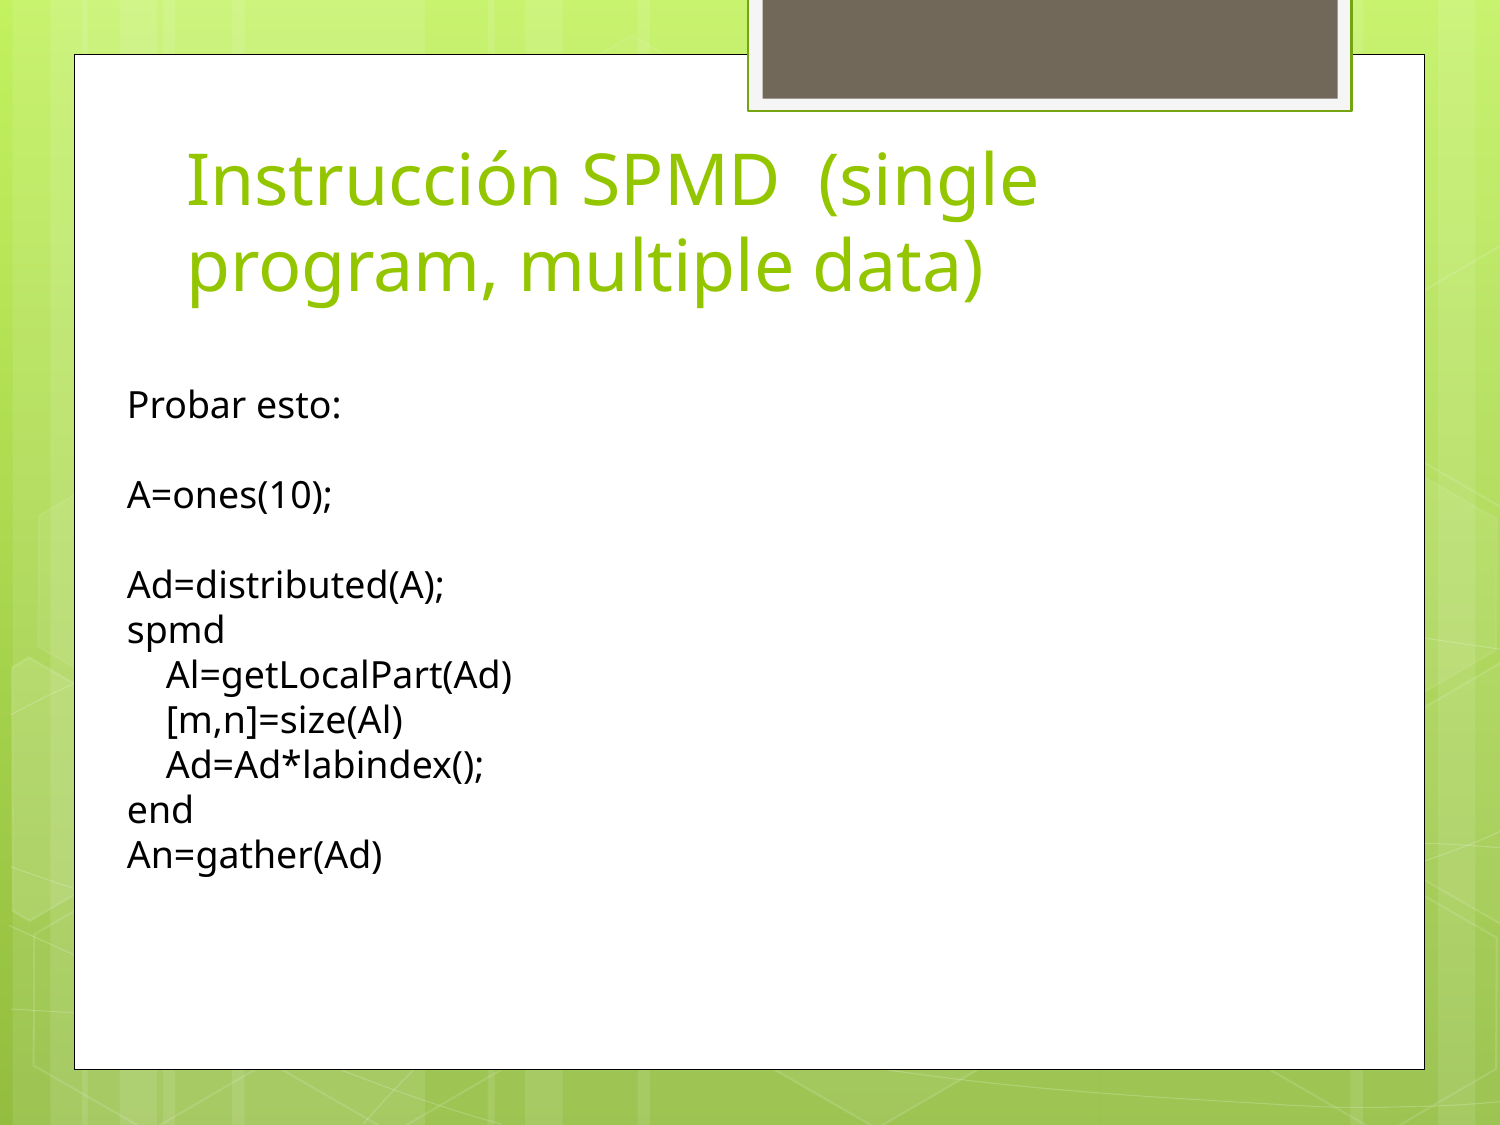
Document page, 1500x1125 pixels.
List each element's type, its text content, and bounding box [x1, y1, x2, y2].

title Instrucción SPMD (single program, multiple data) [171, 125, 1324, 313]
text_box Probar esto: A=ones(10); Ad=distributed(A); spmd Al=getLocalPart(Ad) [m,n]=size(Al) Ad=Ad*labindex(); end An=gather(Ad) [112, 373, 1412, 1125]
